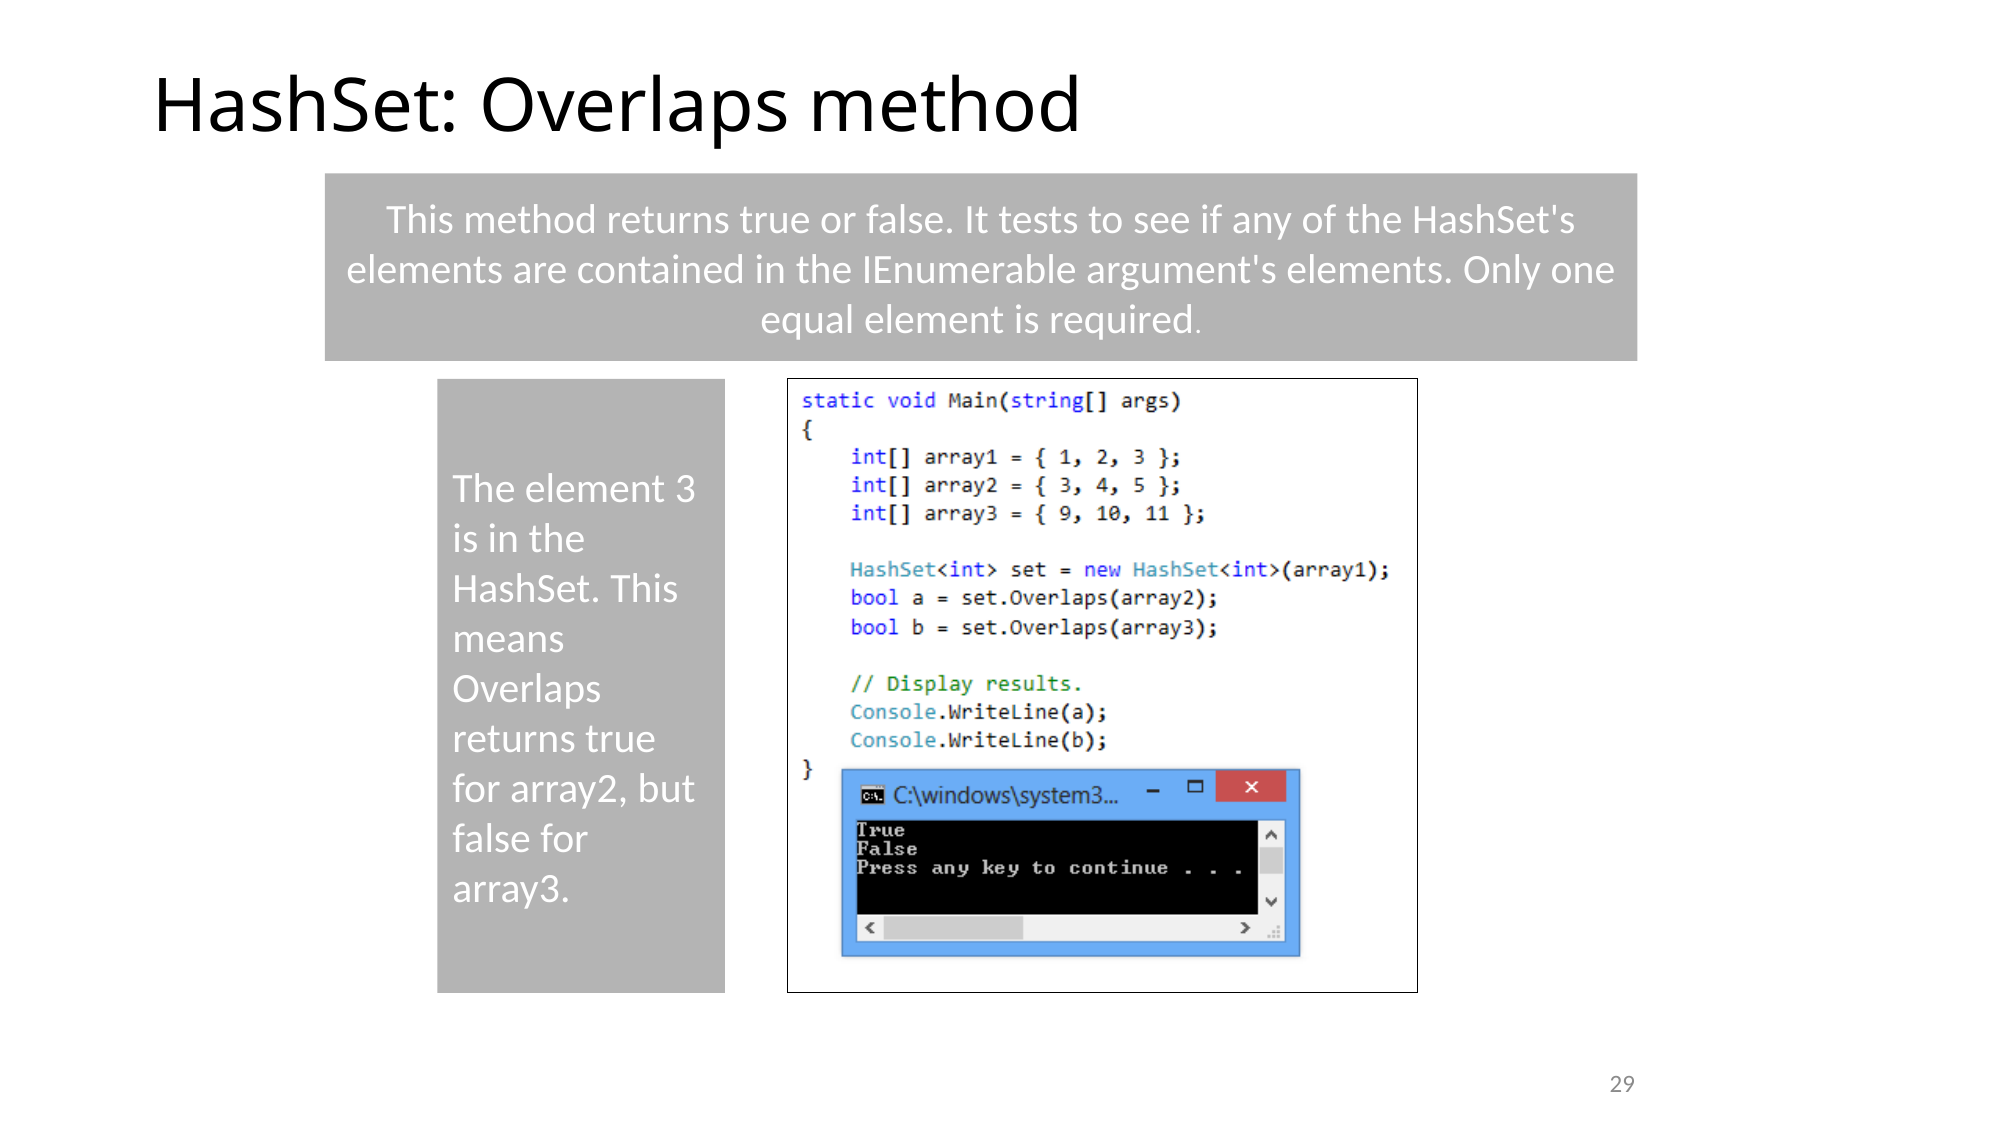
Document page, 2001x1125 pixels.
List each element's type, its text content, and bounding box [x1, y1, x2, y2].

picture [787, 378, 1418, 993]
text_box The element 3 is in the HashSet. This means Overlaps returns true for array2, but false for array3. [436, 378, 726, 994]
title HashSet: Overlaps method [137, 59, 1836, 156]
slide_number 29 [1299, 1052, 1650, 1113]
text_box This method returns true or false. It tests to see if any of the HashSet's elements are contained in the IEnumerable argument's elements. Only one equal element is required. [324, 172, 1638, 362]
